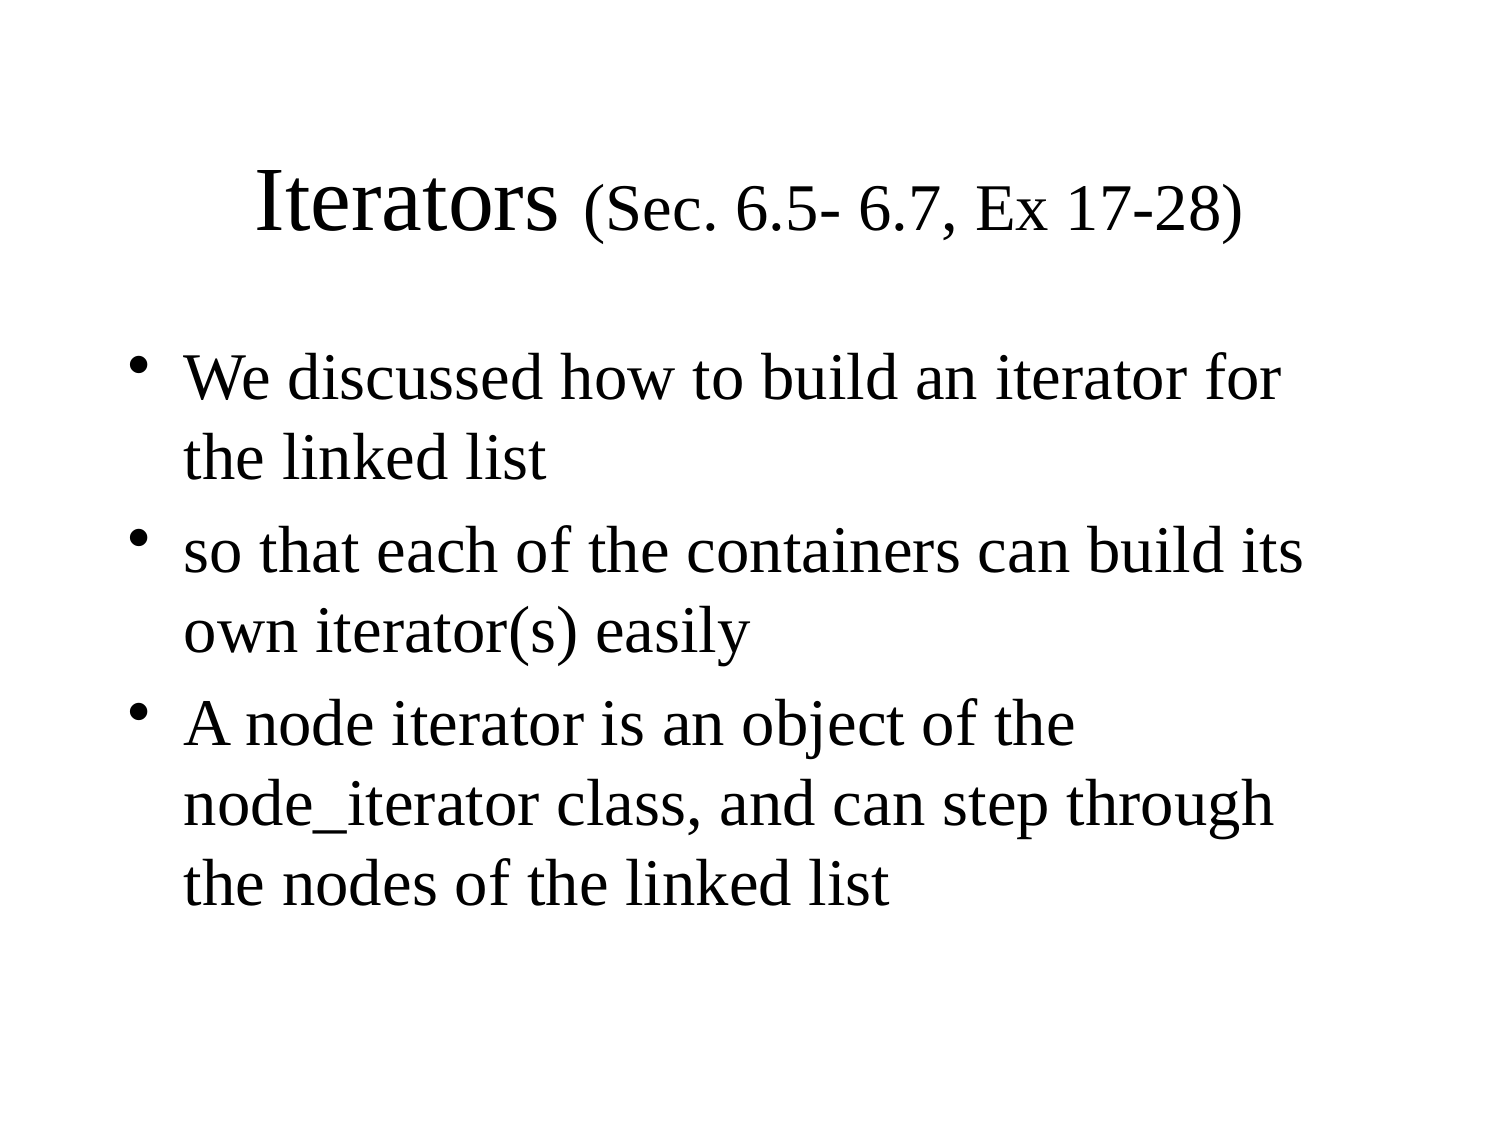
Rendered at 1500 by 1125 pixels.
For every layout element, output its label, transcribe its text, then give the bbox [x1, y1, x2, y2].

list We discussed how to build an iterator for the linked list so that each of the containers can build its own iterator(s) easily A node iterator is an object of the node_iterator class, and can step through the nodes of the linked list [112, 324, 1388, 1001]
title Iterators (Sec. 6.5- 6.7, Ex 17-28) [112, 99, 1388, 288]
